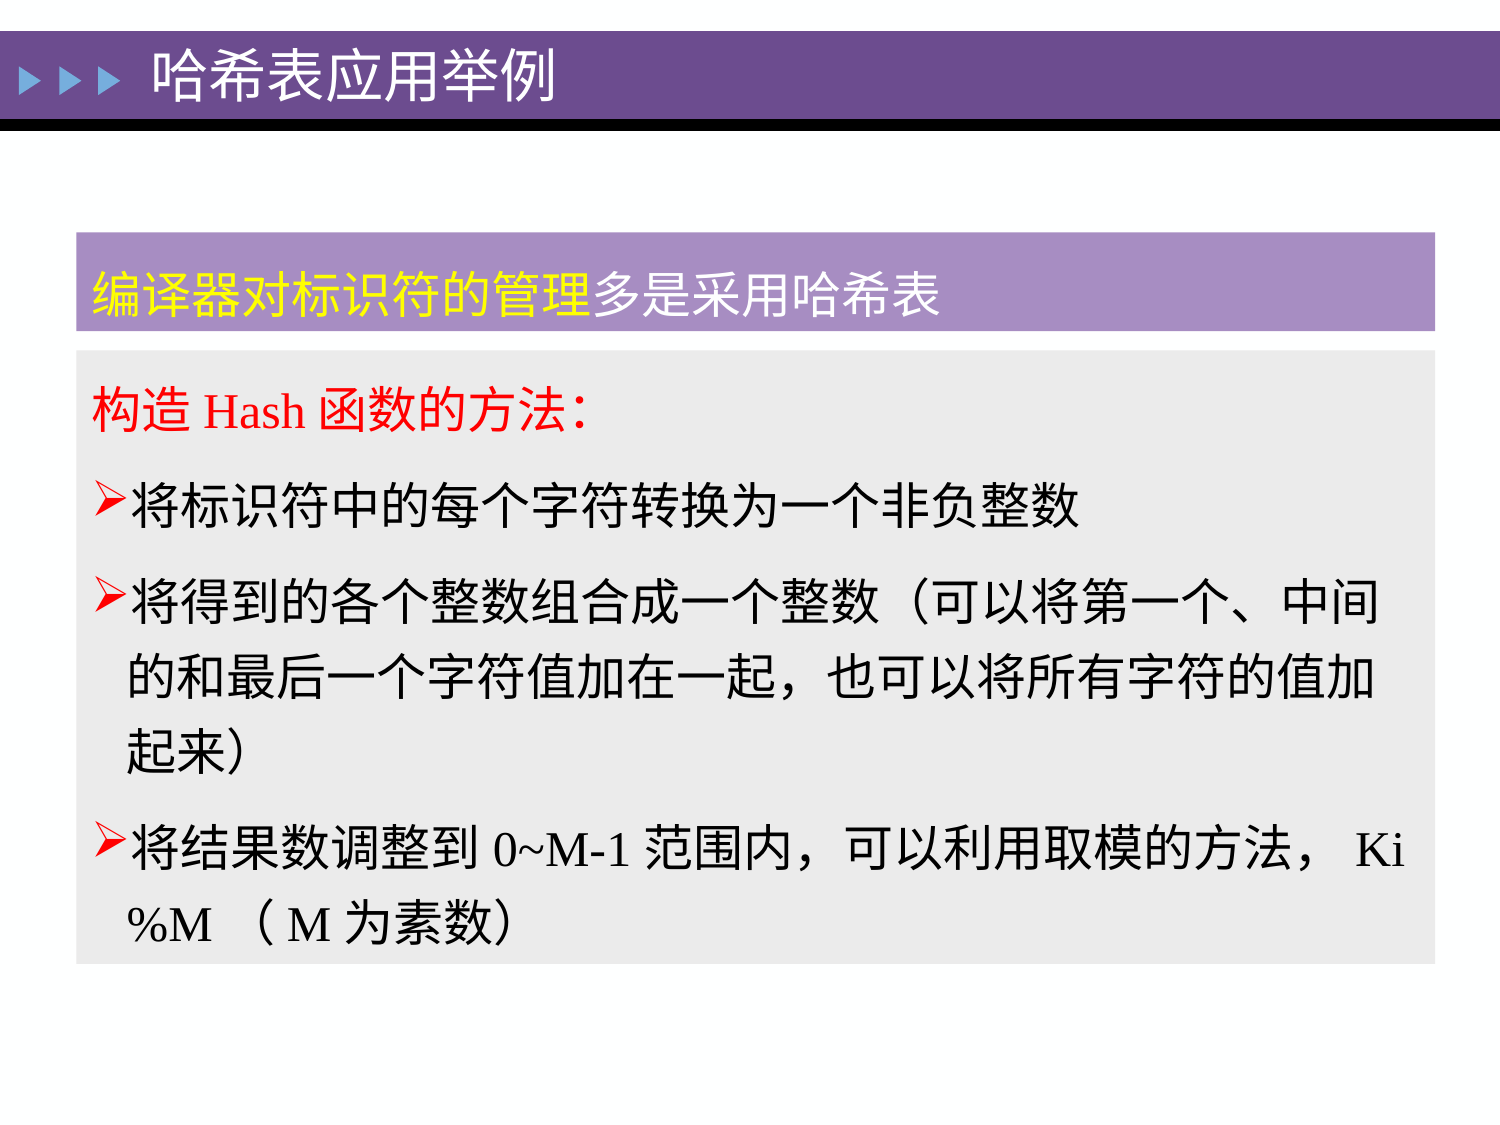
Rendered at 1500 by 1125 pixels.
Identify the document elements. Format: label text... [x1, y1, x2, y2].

text_box 构造Hash函数的方法： 将标识符中的每个字符转换为一个非负整数 将得到的各个整数组合成一个整数（可以将第一个、中间的和最后一个字符值加在一起，也可以将所有字符的值加起来） 将结果数调整到0~M-1范围内，可以利用取模的方法，Ki%M（M为素数） [76, 350, 1436, 964]
text_box 编译器对标识符的管理多是采用哈希表 [76, 232, 1436, 332]
text_box 哈希表应用举例 [135, 31, 915, 117]
